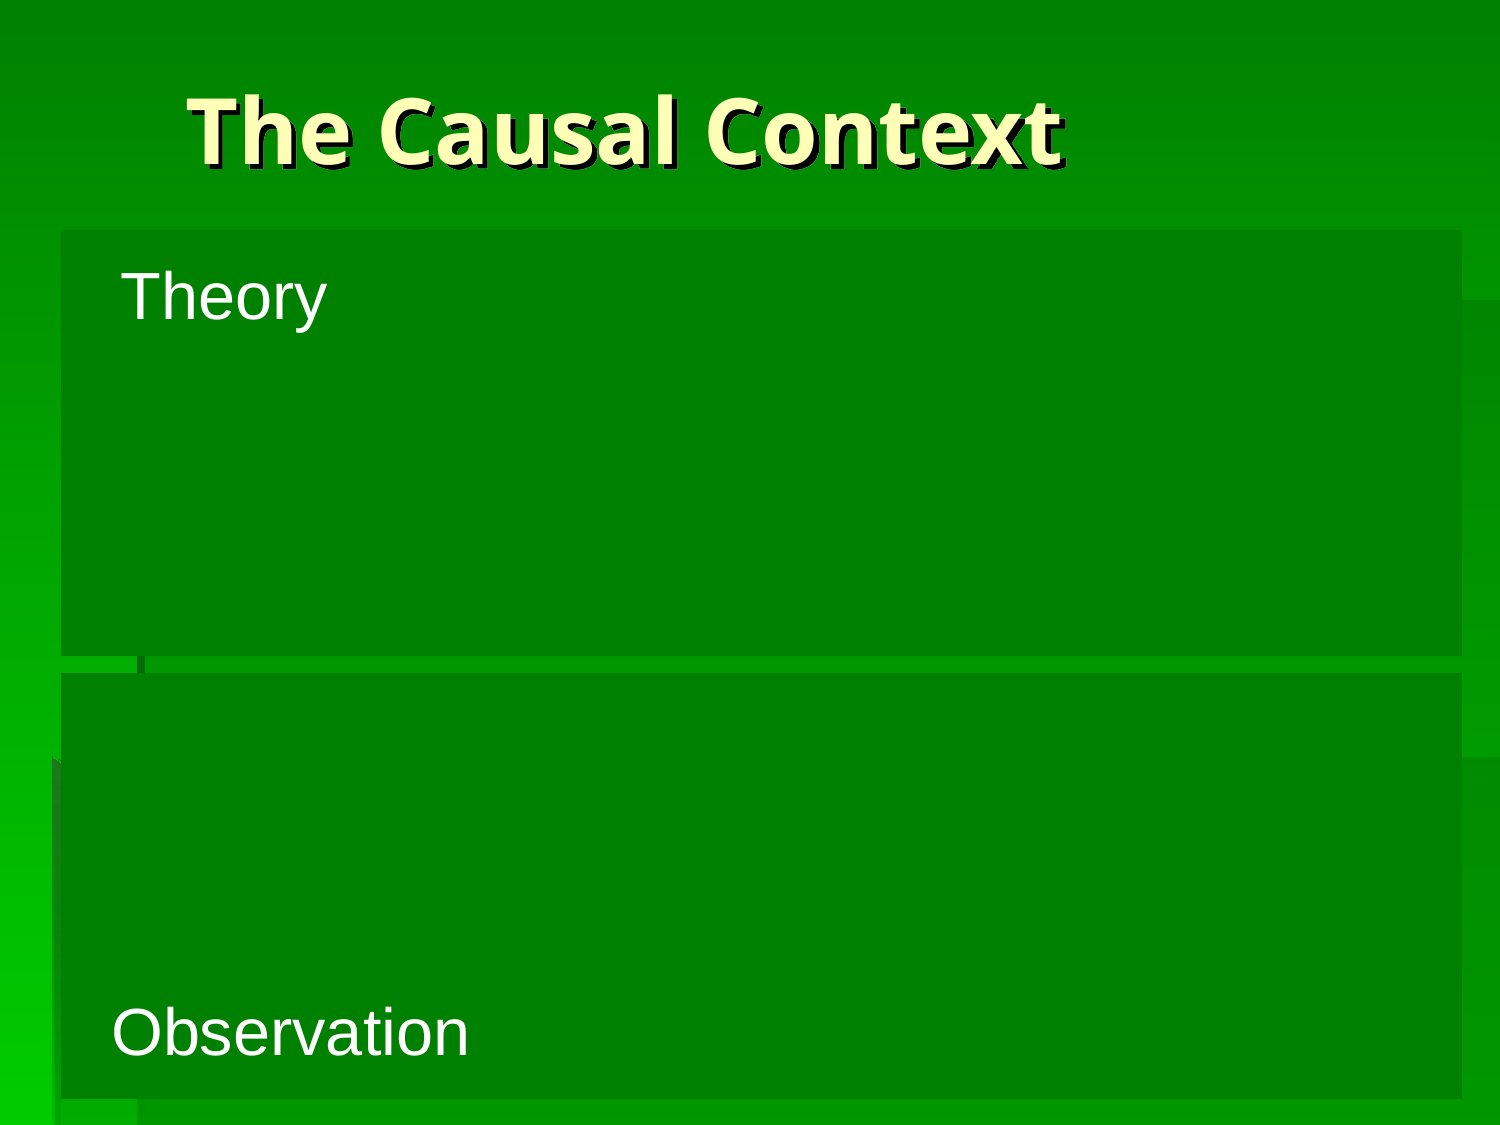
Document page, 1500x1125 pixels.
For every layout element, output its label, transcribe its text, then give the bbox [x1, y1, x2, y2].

text_box [61, 673, 1462, 1099]
text_box Theory [105, 245, 343, 341]
text_box [61, 230, 1462, 656]
title The Causal Context [170, 34, 1437, 223]
text_box Observation [96, 981, 486, 1077]
